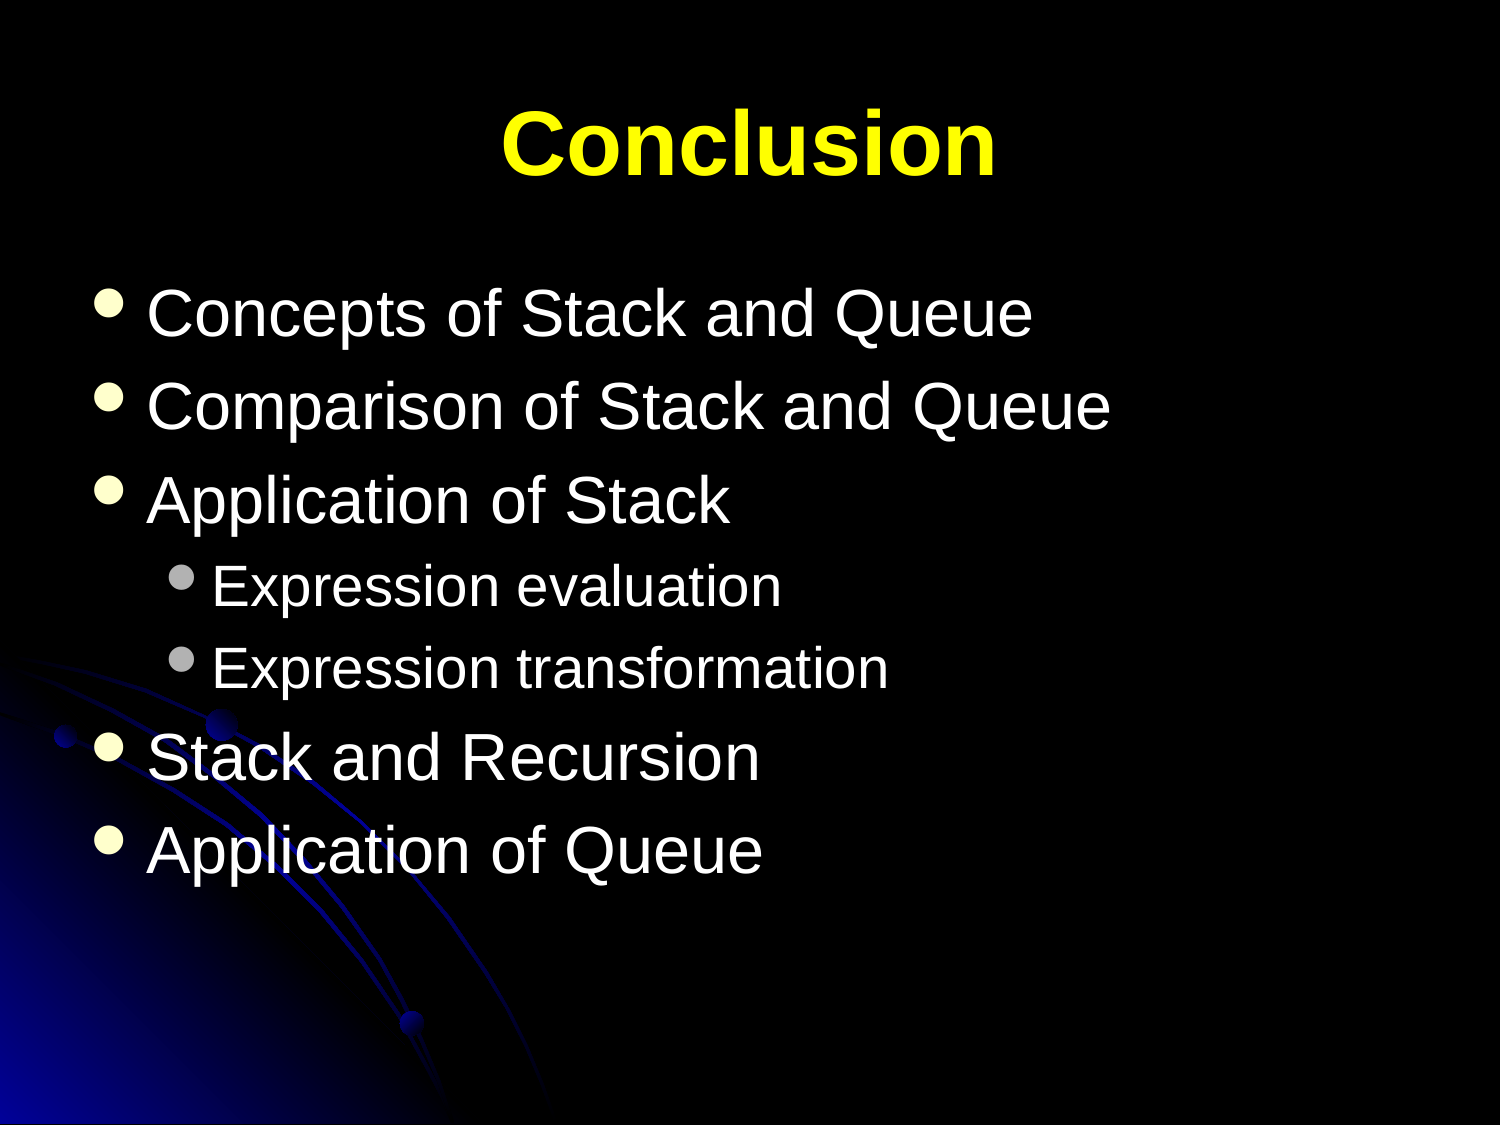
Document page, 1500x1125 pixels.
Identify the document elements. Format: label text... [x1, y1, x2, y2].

list Concepts of Stack and Queue Comparison of Stack and Queue Application of Stack Expression evaluation Expression transformation Stack and Recursion Application of Queue [75, 262, 1425, 1006]
title Conclusion [75, 45, 1425, 233]
